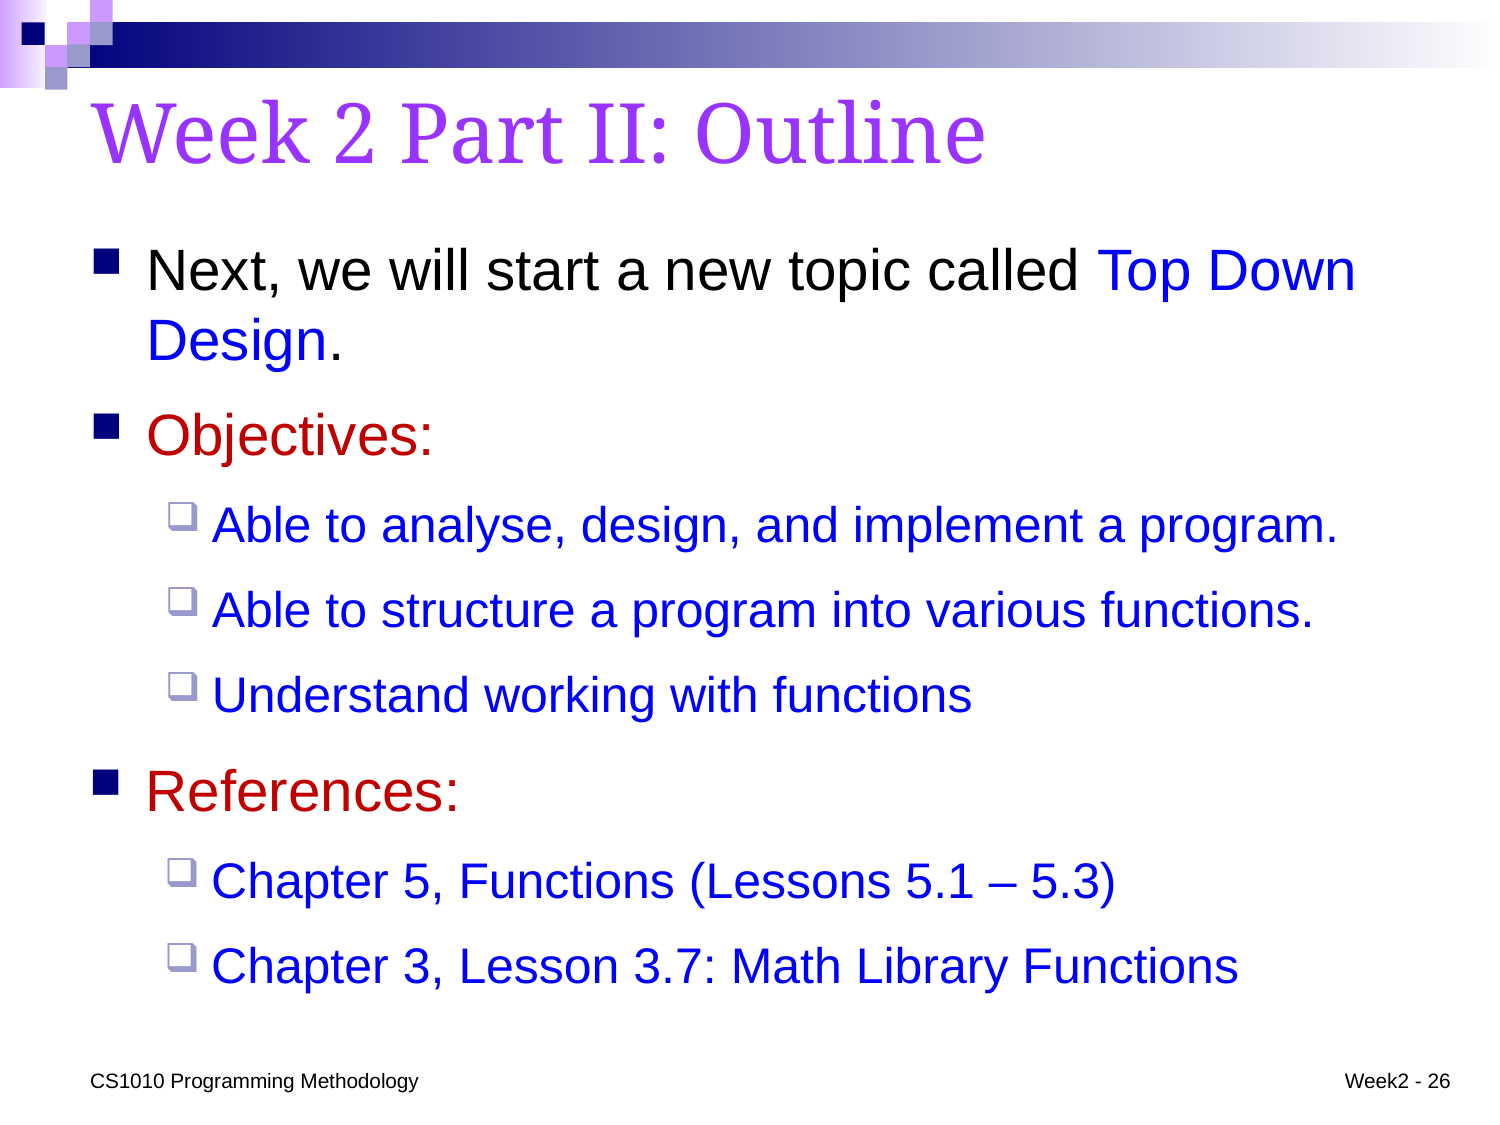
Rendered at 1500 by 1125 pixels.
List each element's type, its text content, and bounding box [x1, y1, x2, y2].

text_box References: Chapter 5, Functions (Lessons 5.1 – 5.3) Chapter 3, Lesson 3.7: Math Library Functions [74, 745, 1425, 1001]
list Next, we will start a new topic called Top Down Design. Objectives: Able to analyse, design, and implement a program. Able to structure a program into various functions. Understand working with functions [74, 224, 1426, 878]
footer CS1010 Programming Methodology [74, 432, 439, 745]
title Week 2 Part II: Outline [74, 63, 1426, 197]
footer CS1010 Programming Methodology [74, 1001, 439, 1101]
text_box Week2 - 26 [1258, 1060, 1466, 1100]
